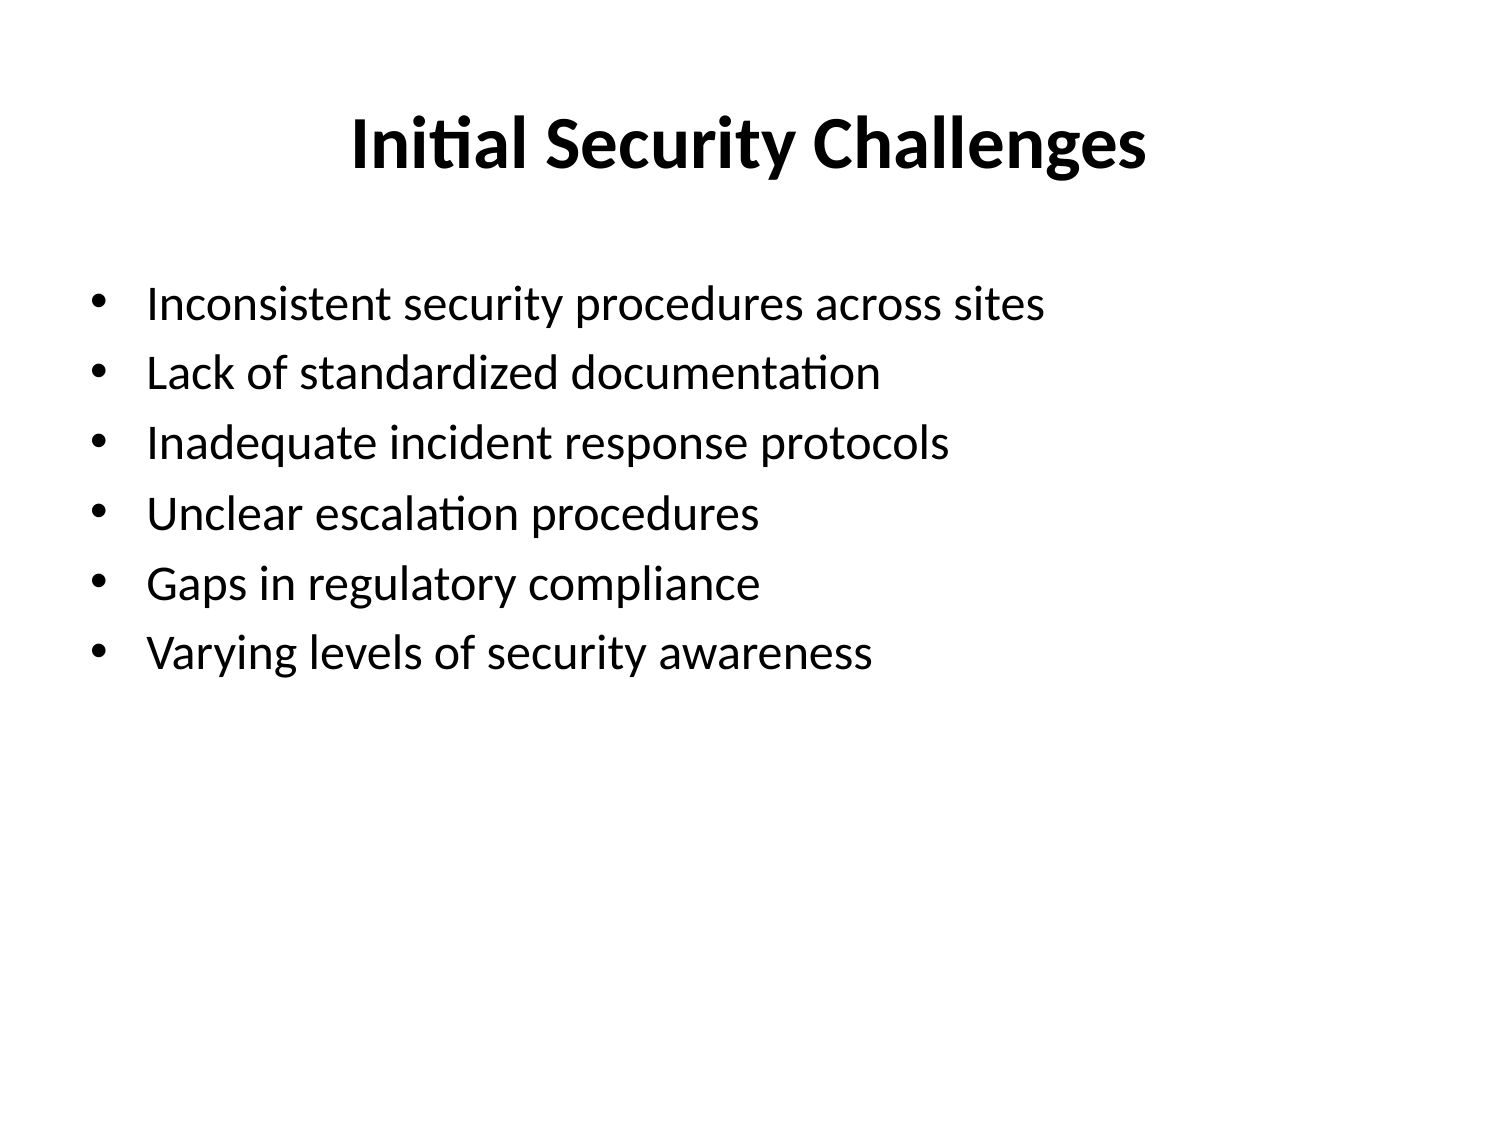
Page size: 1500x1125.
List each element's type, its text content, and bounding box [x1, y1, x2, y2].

list Inconsistent security procedures across sites Lack of standardized documentation Inadequate incident response protocols Unclear escalation procedures Gaps in regulatory compliance Varying levels of security awareness [75, 262, 1425, 1005]
title Initial Security Challenges [75, 45, 1425, 233]
